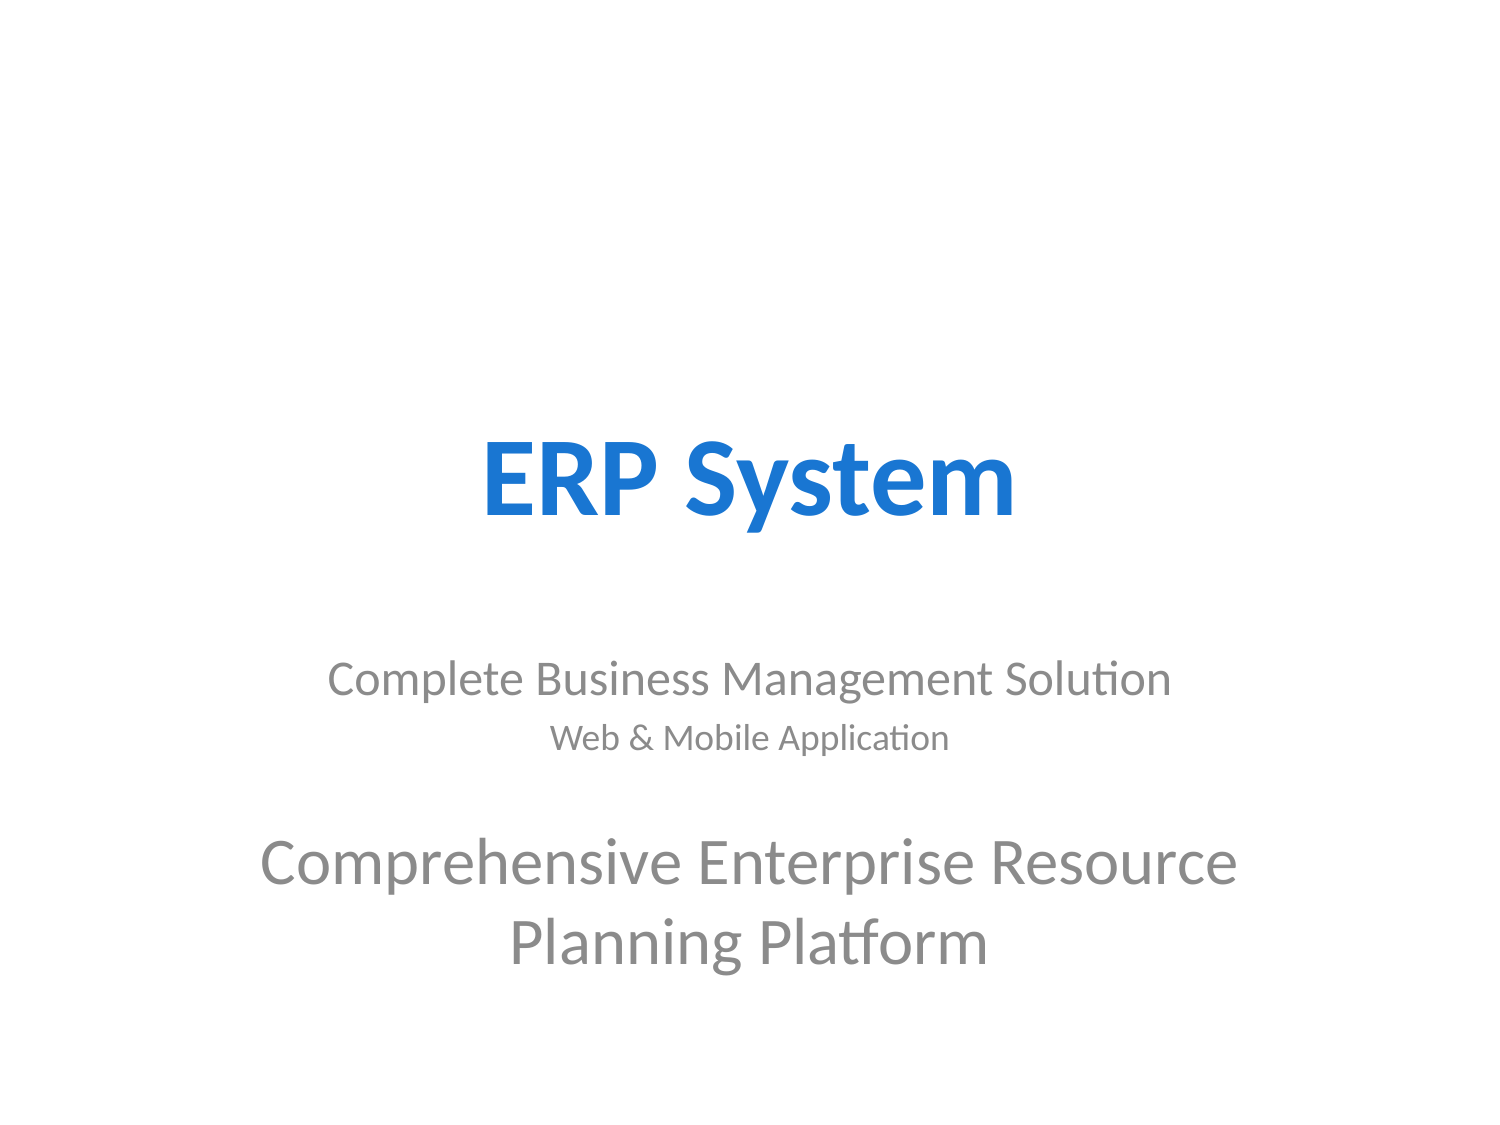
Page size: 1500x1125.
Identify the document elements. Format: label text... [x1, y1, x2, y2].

title ERP System [112, 349, 1388, 591]
subtitle Complete Business Management Solution Web & Mobile Application Comprehensive Enterprise Resource Planning Platform [225, 637, 1275, 925]
